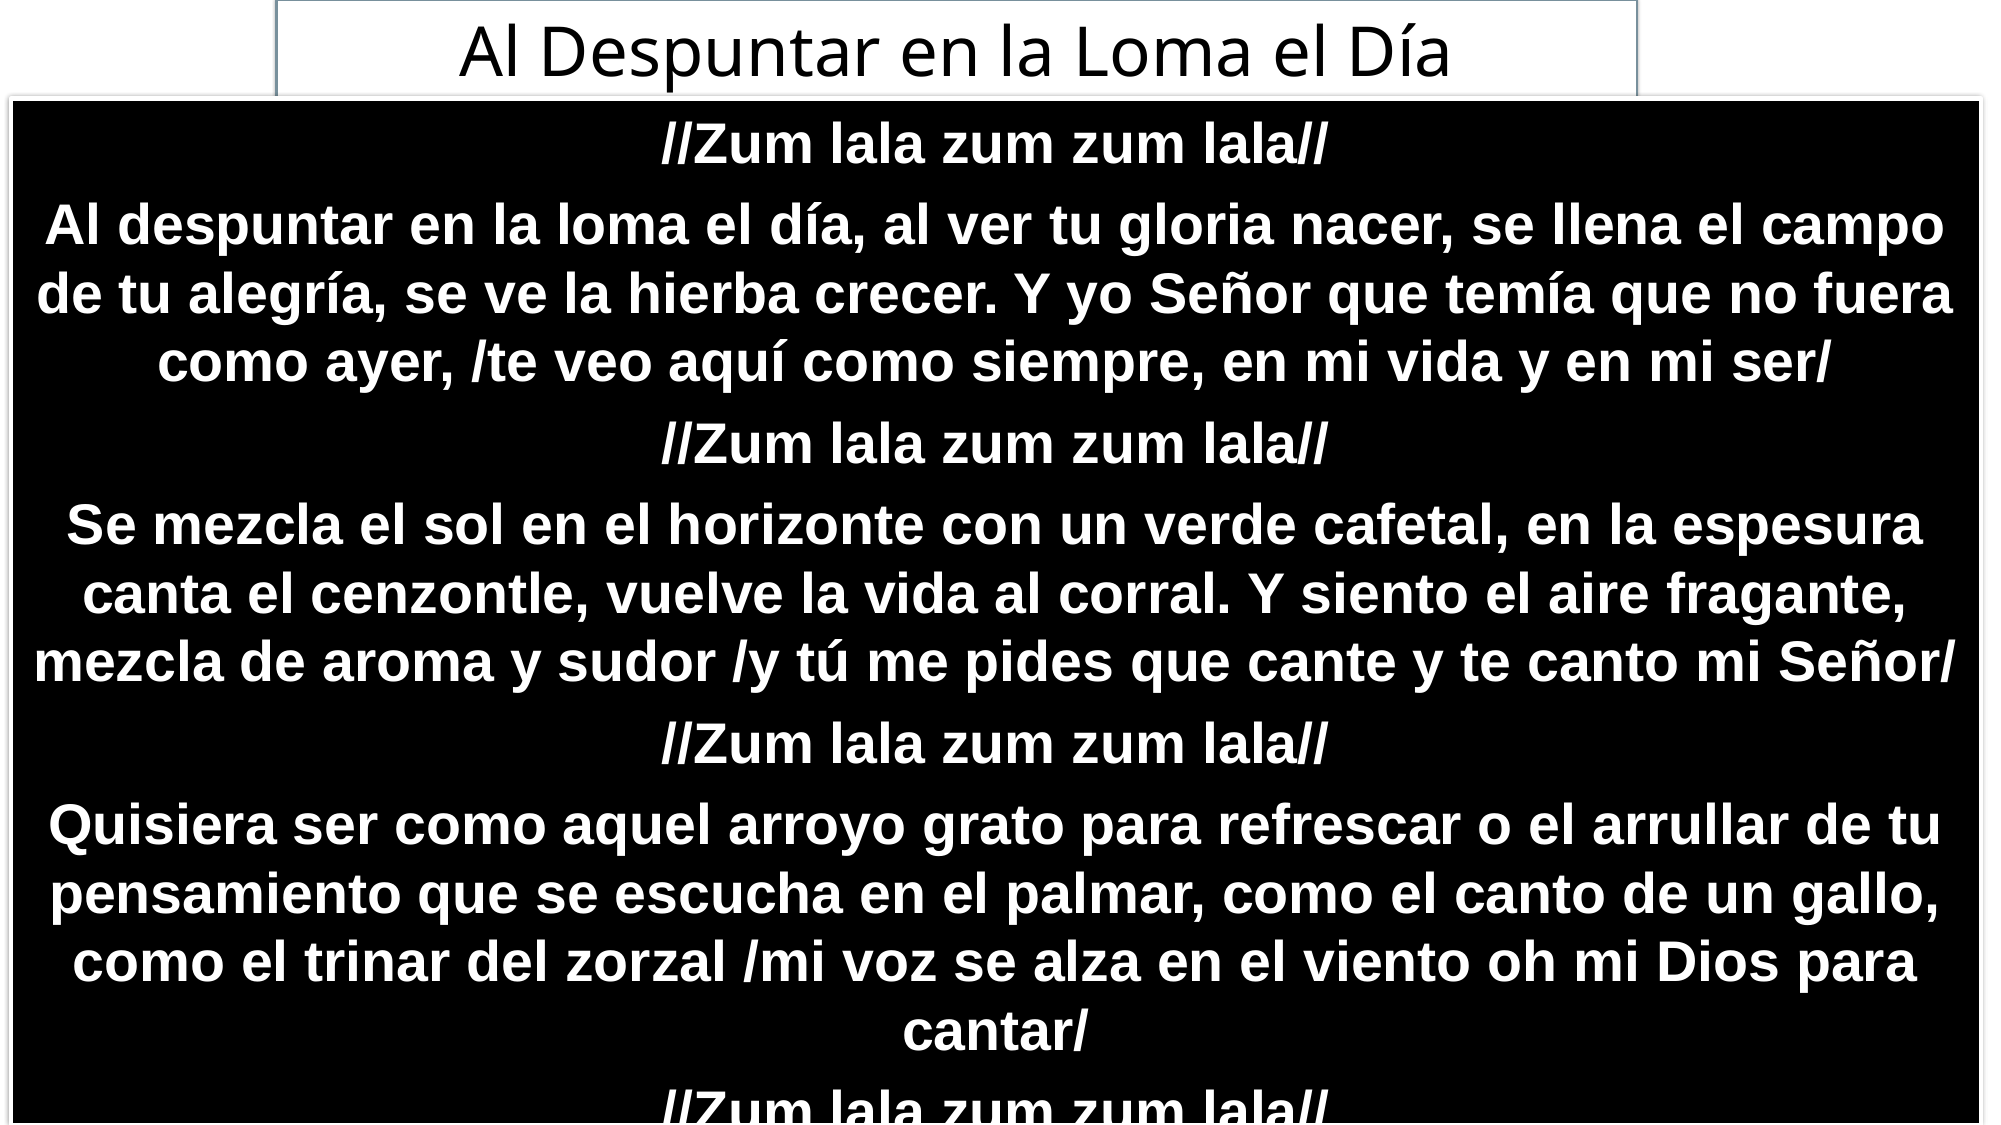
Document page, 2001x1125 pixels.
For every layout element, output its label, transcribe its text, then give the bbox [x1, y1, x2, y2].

title Al Despuntar en la Loma el Día [276, 0, 1638, 94]
subtitle //Zum lala zum zum lala// Al despuntar en la loma el día, al ver tu gloria nacer, se llena el campo de tu alegría, se ve la hierba crecer. Y yo Señor que temía que no fuera como ayer, /te veo aquí como siempre, en mi vida y en mi ser/ //Zum lala zum zum lala// Se mezcla el sol en el horizonte con un verde cafetal, en la espesura canta el cenzontle, vuelve la vida al corral. Y siento el aire fragante, mezcla de aroma y sudor /y tú me pides que cante y te canto mi Señor/ //Zum lala zum zum lala// Quisiera ser como aquel arroyo grato para refrescar o el arrullar de tu pensamiento que se escucha en el palmar, como el canto de un gallo, como el trinar del zorzal /mi voz se alza en el viento oh mi Dios para cantar/ //Zum lala zum zum lala// [10, 98, 1982, 1125]
